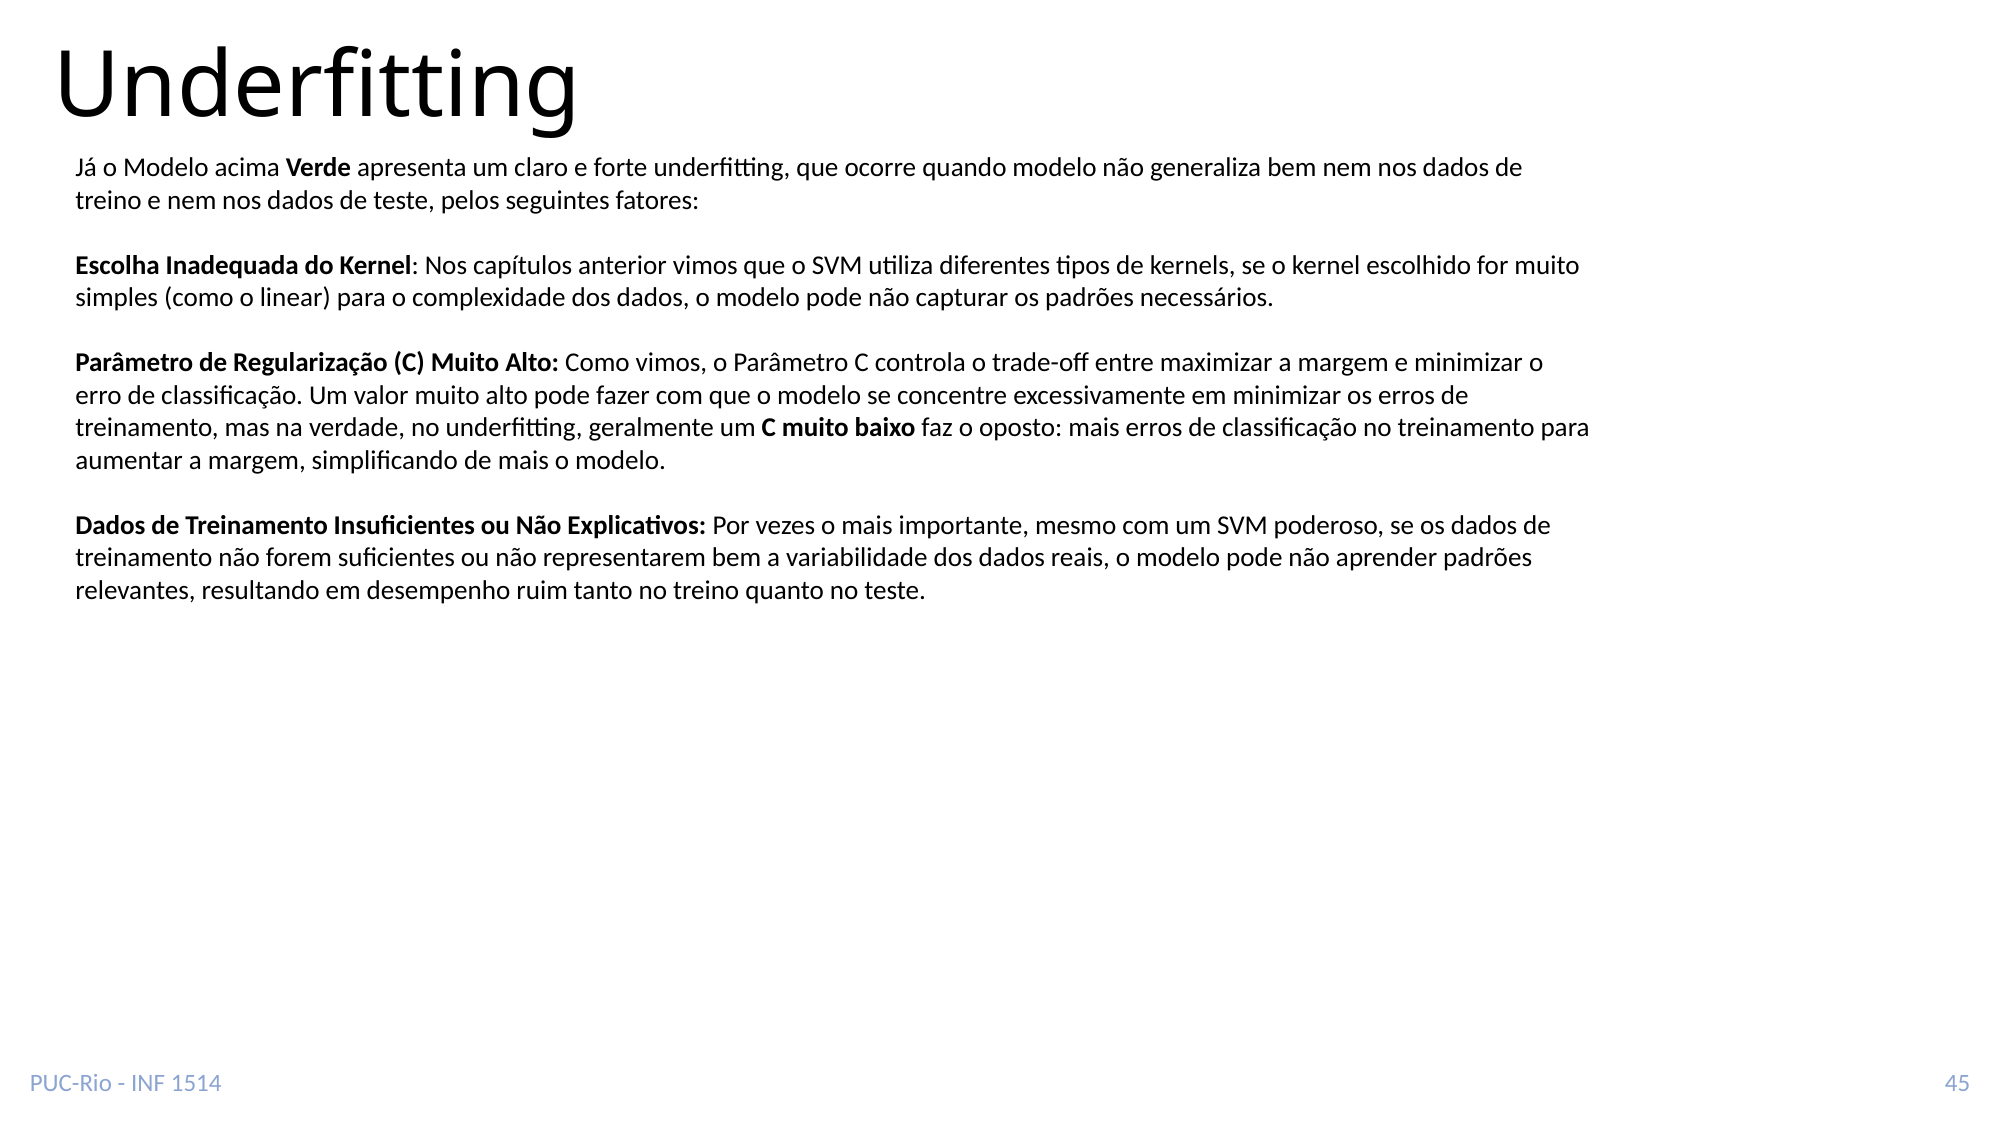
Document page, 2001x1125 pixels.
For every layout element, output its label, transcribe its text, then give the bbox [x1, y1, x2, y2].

footer PUC-Rio - INF 1514 [14, 1051, 690, 1112]
slide_number 45 [1535, 1051, 1986, 1112]
title Underfitting [38, 13, 1962, 161]
text_box Já o Modelo acima Verde apresenta um claro e forte underfitting, que ocorre quando modelo não generaliza bem nem nos dados de treino e nem nos dados de teste, pelos seguintes fatores: Escolha Inadequada do Kernel: Nos capítulos anterior vimos que o SVM utiliza diferentes tipos de kernels, se o kernel escolhido for muito simples (como o linear) para o complexidade dos dados, o modelo pode não capturar os padrões necessários. Parâmetro de Regularização (C) Muito Alto: Como vimos, o Parâmetro C controla o trade-off entre maximizar a margem e minimizar o erro de classificação. Um valor muito alto pode fazer com que o modelo se concentre excessivamente em minimizar os erros de treinamento, mas na verdade, no underfitting, geralmente um C muito baixo faz o oposto: mais erros de classificação no treinamento para aumentar a margem, simplificando de mais o modelo. Dados de Treinamento Insuficientes ou Não Explicativos: Por vezes o mais importante, mesmo com um SVM poderoso, se os dados de treinamento não forem suficientes ou não representarem bem a variabilidade dos dados reais, o modelo pode não aprender padrões relevantes, resultando em desempenho ruim tanto no treino quanto no teste. [60, 142, 1607, 612]
